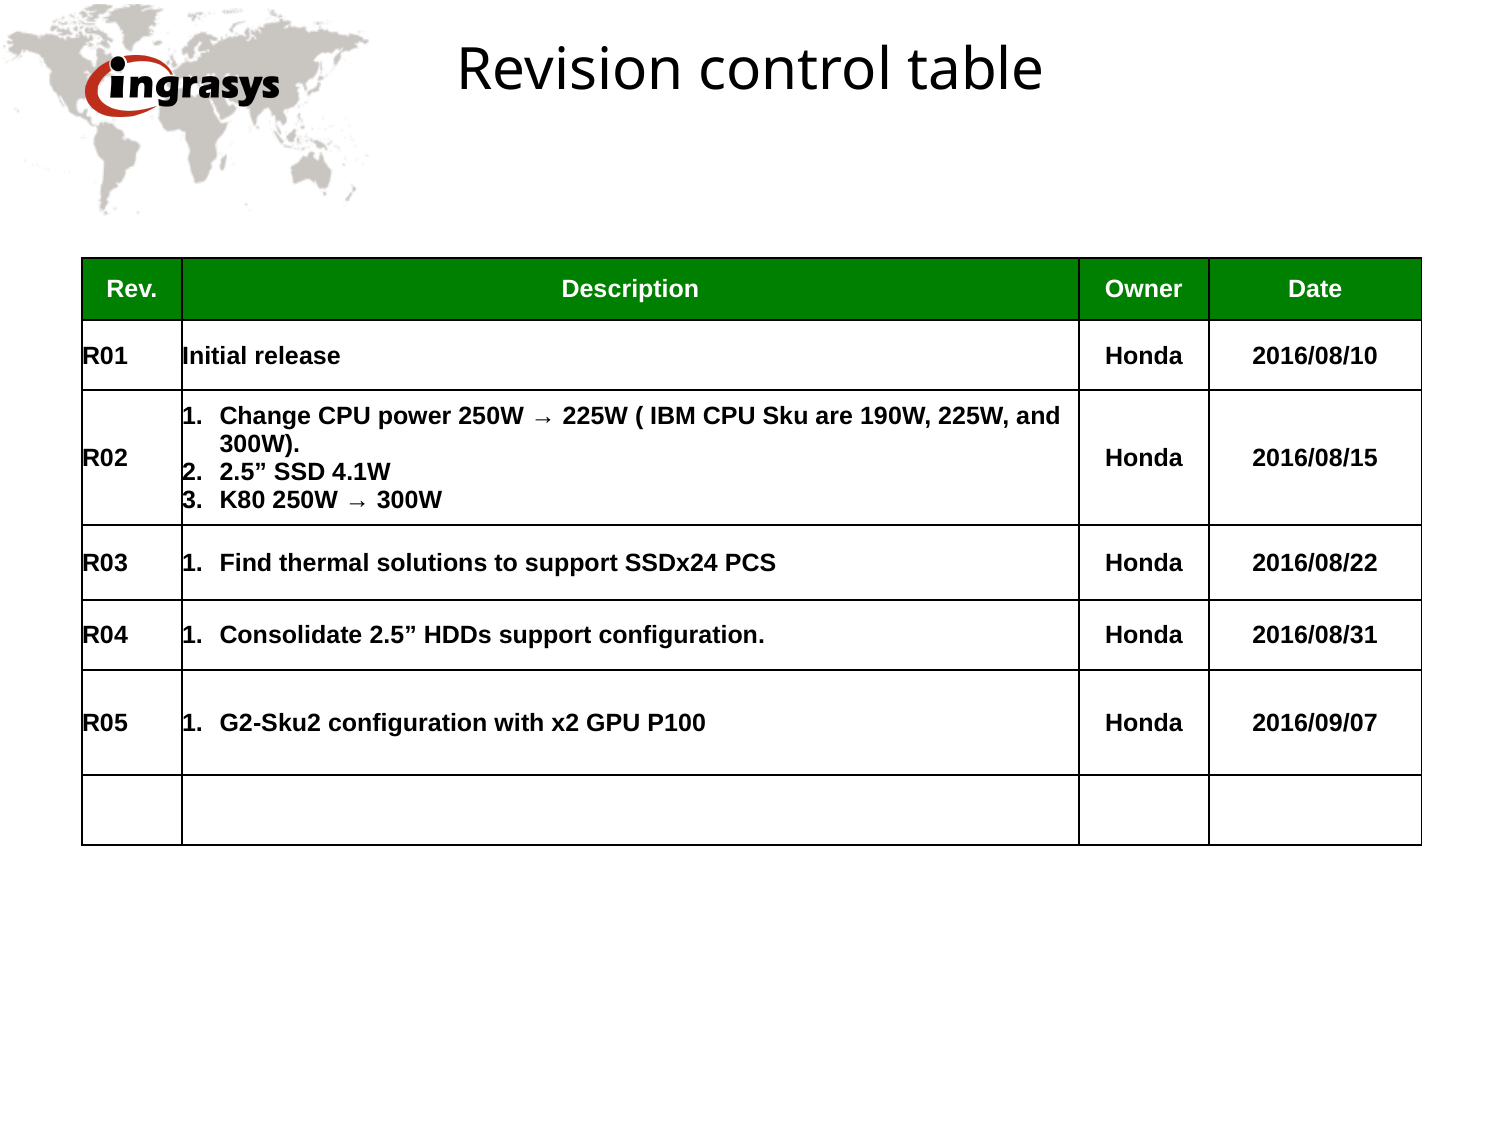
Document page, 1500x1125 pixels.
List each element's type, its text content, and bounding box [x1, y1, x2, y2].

title Revision control table [75, 23, 1427, 110]
table_cell 2016/08/31 [1210, 601, 1421, 669]
table_cell Honda [1080, 601, 1208, 669]
table_header Date [1210, 259, 1421, 319]
table_header Owner [1080, 259, 1208, 319]
table_cell Honda [1080, 321, 1208, 389]
table_cell Honda [1080, 671, 1208, 774]
table_header Description [183, 259, 1078, 319]
table_cell [83, 776, 181, 844]
table_cell Consolidate 2.5” HDDs support configuration. [183, 601, 1078, 669]
table_cell R01 [83, 321, 181, 389]
table_cell 2016/08/10 [1210, 321, 1421, 389]
table_cell R04 [83, 601, 181, 669]
table_cell [183, 776, 1078, 844]
table_cell Honda [1080, 391, 1208, 524]
table_cell [1080, 776, 1208, 844]
table_cell 2016/08/15 [1210, 391, 1421, 524]
table_cell R05 [83, 671, 181, 774]
table_cell R02 [83, 391, 181, 524]
table_cell Initial release [183, 321, 1078, 389]
table_cell G2-Sku2 configuration with x2 GPU P100 [183, 671, 1078, 774]
table_cell R03 [83, 526, 181, 599]
table_cell 2016/08/22 [1210, 526, 1421, 599]
picture [3, 4, 369, 216]
table_cell Honda [1080, 526, 1208, 599]
table_cell 2016/09/07 [1210, 671, 1421, 774]
table_cell Change CPU power 250W → 225W ( IBM CPU Sku are 190W, 225W, and 300W). 2.5” SSD 4.1W K80 250W → 300W [183, 391, 1078, 524]
table_header Rev. [83, 259, 181, 319]
table_cell Find thermal solutions to support SSDx24 PCS [183, 526, 1078, 599]
table_cell [1210, 776, 1421, 844]
